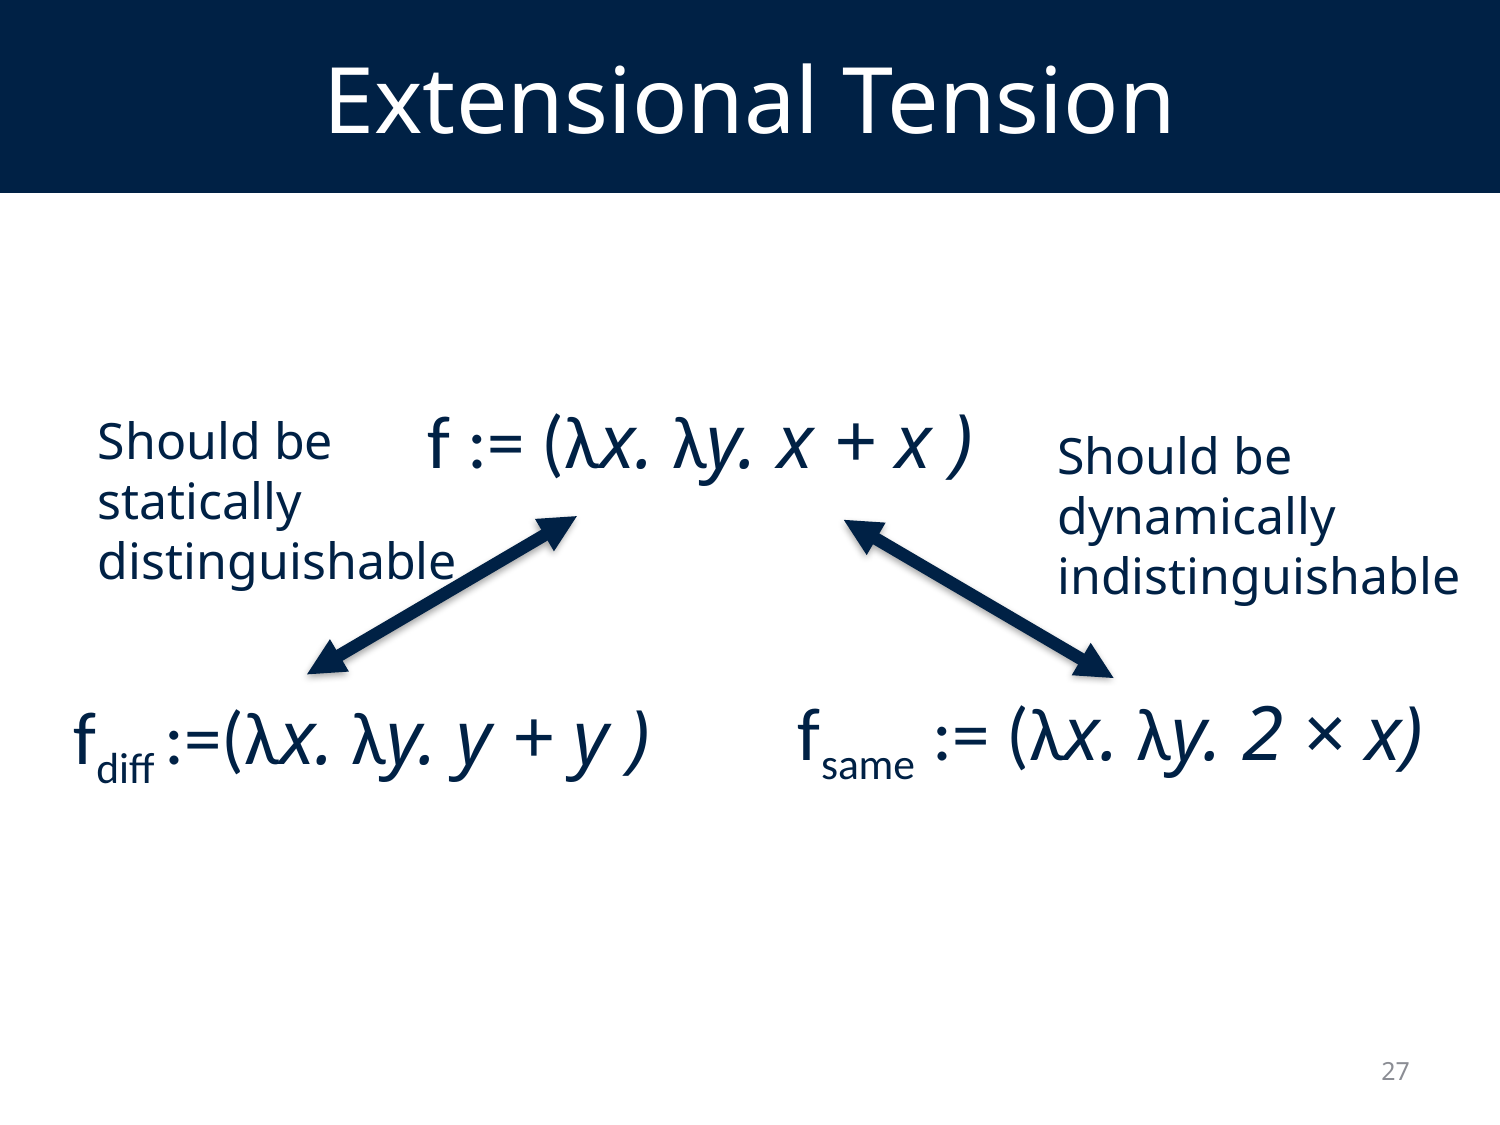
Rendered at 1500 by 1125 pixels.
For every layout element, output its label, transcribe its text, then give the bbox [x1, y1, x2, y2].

slide_number 27 [1074, 1042, 1425, 1103]
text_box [82, 401, 577, 675]
title Extensional Tension [0, 0, 1500, 193]
text_box f := (λx. λy. x + x ) [413, 385, 1009, 491]
text_box fsame := (λx. λy. 2 × x) [783, 678, 1468, 796]
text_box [843, 416, 1491, 679]
text_box fdiff :=(λx. λy. y + y ) [58, 681, 684, 800]
